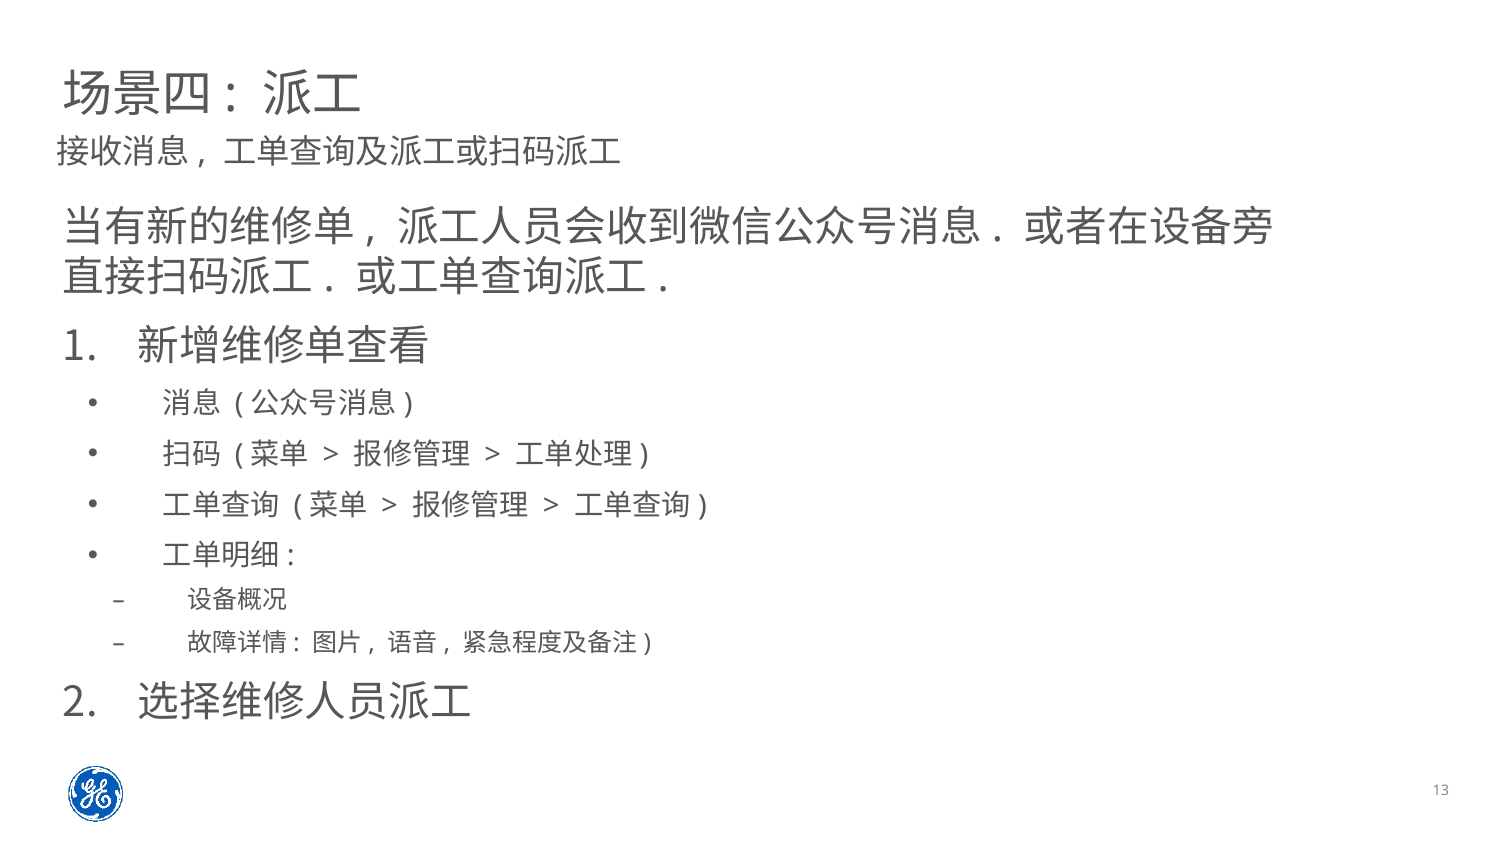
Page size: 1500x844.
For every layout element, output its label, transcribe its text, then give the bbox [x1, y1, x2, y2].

title 场景四: 派工 [62, 67, 1433, 194]
list 当有新的维修单, 派工人员会收到微信公众号消息. 或者在设备旁直接扫码派工. 或工单查询派工. 新增维修单查看 消息 (公众号消息) 扫码 (菜单 > 报修管理 > 工单处理) 工单查询 (菜单 > 报修管理 > 工单查询) 工单明细: 设备概况 故障详情: 图片, 语音, 紧急程度及备注) 选择维修人员派工 [63, 200, 1313, 736]
text_box 接收消息, 工单查询及派工或扫码派工 [56, 130, 623, 171]
picture [66, 764, 125, 823]
slide_number 13 [1404, 780, 1450, 798]
